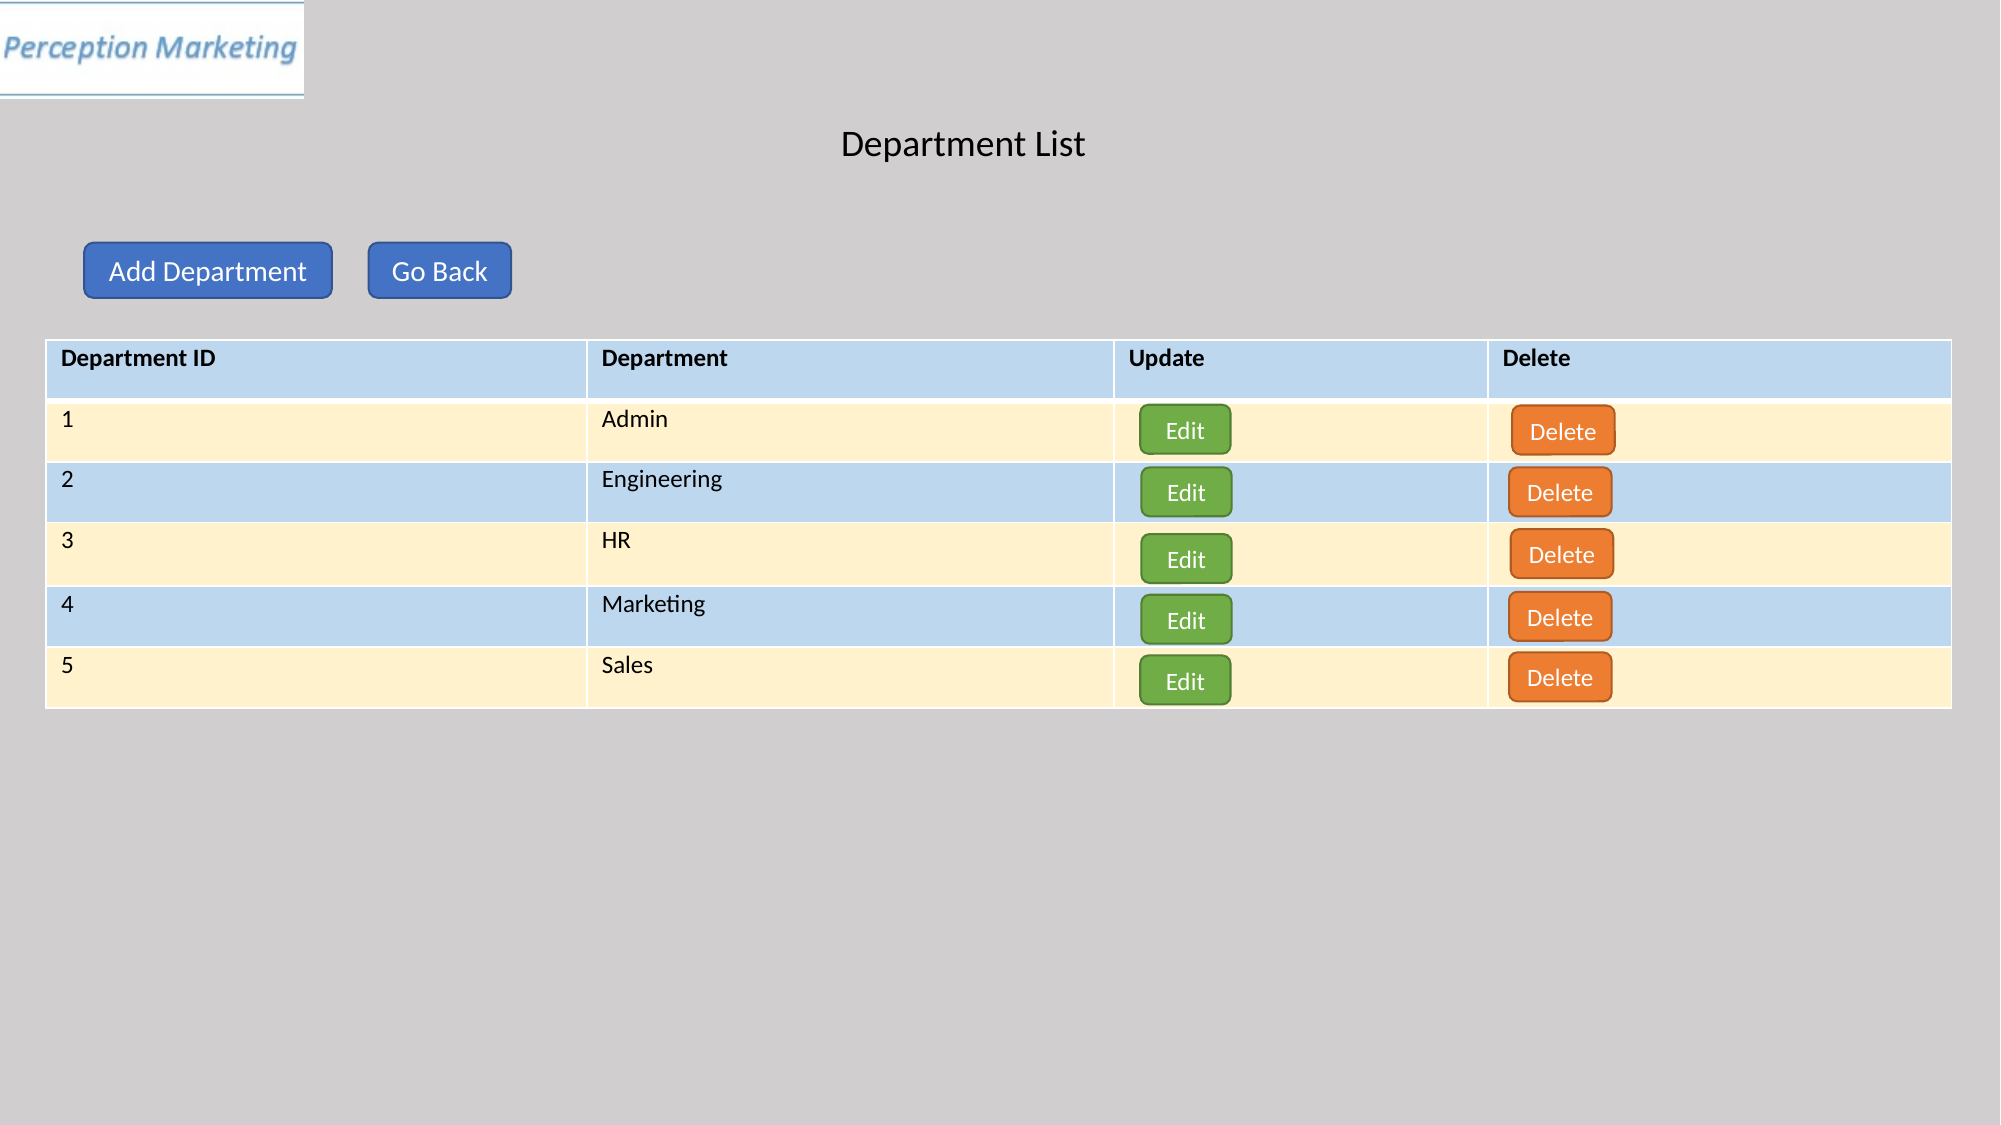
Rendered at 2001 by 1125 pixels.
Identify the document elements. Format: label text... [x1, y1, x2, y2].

text_box [372, 242, 518, 299]
text_box Delete [1509, 528, 1615, 580]
table_cell Admin [588, 404, 1113, 461]
text_box Edit [1139, 403, 1232, 455]
table_cell Engineering [588, 463, 1113, 522]
table_cell [1489, 648, 1951, 707]
table_header Department [588, 341, 1113, 398]
text_box Delete [1508, 466, 1613, 518]
table_cell [1115, 587, 1487, 646]
text_box Edit [1140, 466, 1233, 518]
text_box [80, 242, 330, 299]
table_header Department ID [47, 341, 586, 398]
text_box Department List [625, 111, 1301, 172]
table_cell 4 [47, 587, 586, 646]
table_cell 2 [47, 463, 586, 522]
table_cell [1115, 523, 1487, 585]
table_cell HR [588, 523, 1113, 585]
text_box Delete [1508, 590, 1613, 642]
table_header Delete [1489, 341, 1951, 398]
table_cell [1489, 587, 1951, 646]
text_box Go Back [367, 243, 372, 297]
table_cell [1115, 463, 1487, 522]
table_cell [1115, 404, 1487, 461]
table_cell [1489, 463, 1951, 522]
table_header Update [1115, 341, 1487, 398]
picture [0, 0, 304, 99]
text_box Edit [1140, 593, 1233, 645]
text_box Edit [1140, 533, 1233, 585]
table_cell [1489, 523, 1951, 585]
table_cell 1 [47, 404, 586, 461]
text_box Edit [1139, 654, 1232, 706]
table_cell 5 [47, 648, 586, 707]
table_cell Sales [588, 648, 1113, 707]
text_box Delete [1508, 651, 1613, 703]
text_box Delete [1511, 404, 1616, 456]
table_cell 3 [47, 523, 586, 585]
table_cell [1489, 404, 1951, 461]
table_cell Marketing [588, 587, 1113, 646]
table_cell [1115, 648, 1487, 707]
